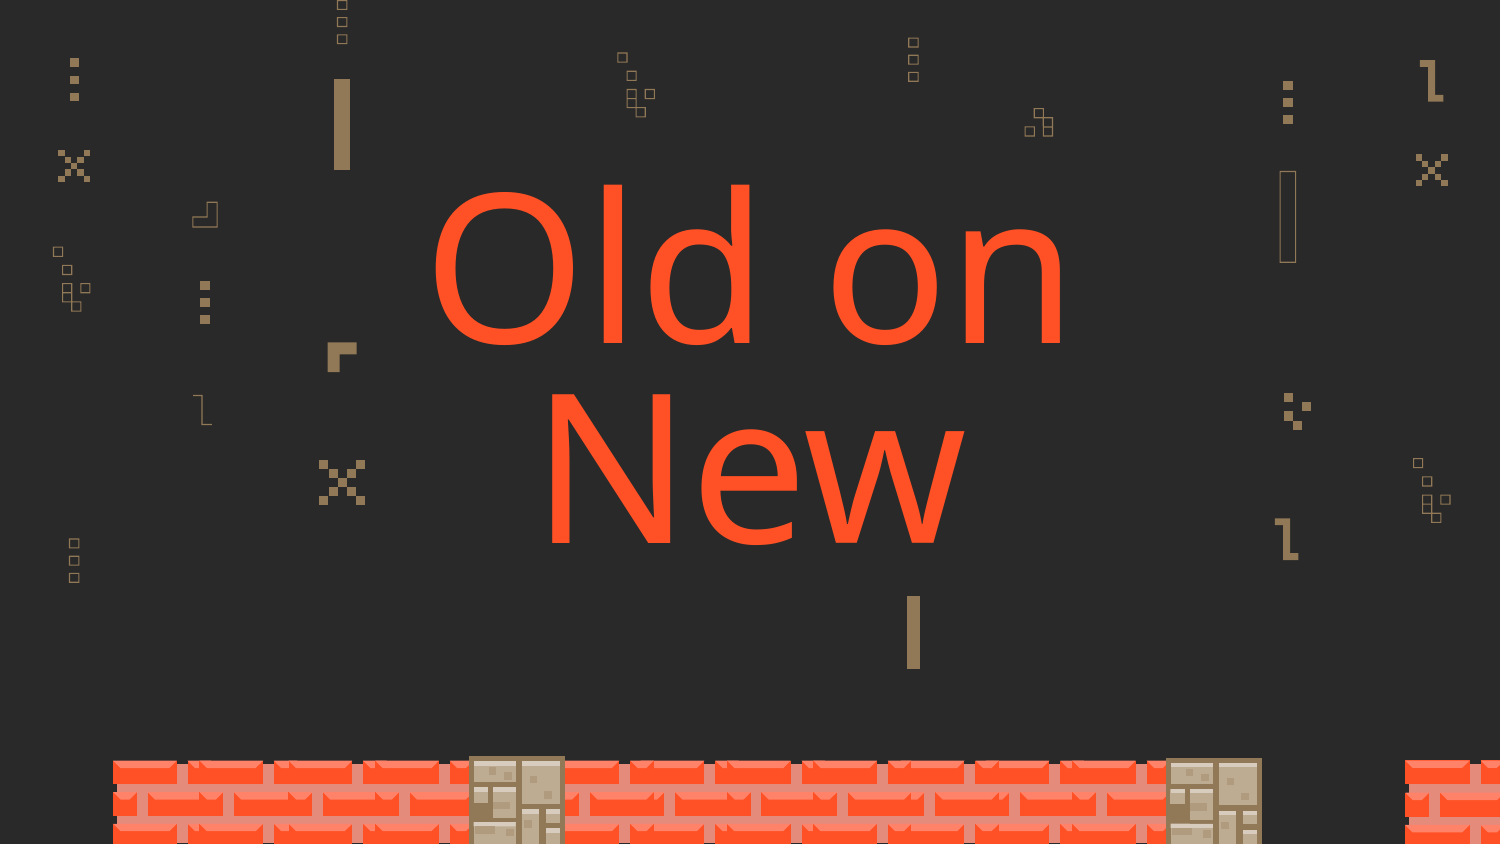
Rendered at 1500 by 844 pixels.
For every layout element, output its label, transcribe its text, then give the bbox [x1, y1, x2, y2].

title Old on New [227, 176, 1273, 591]
